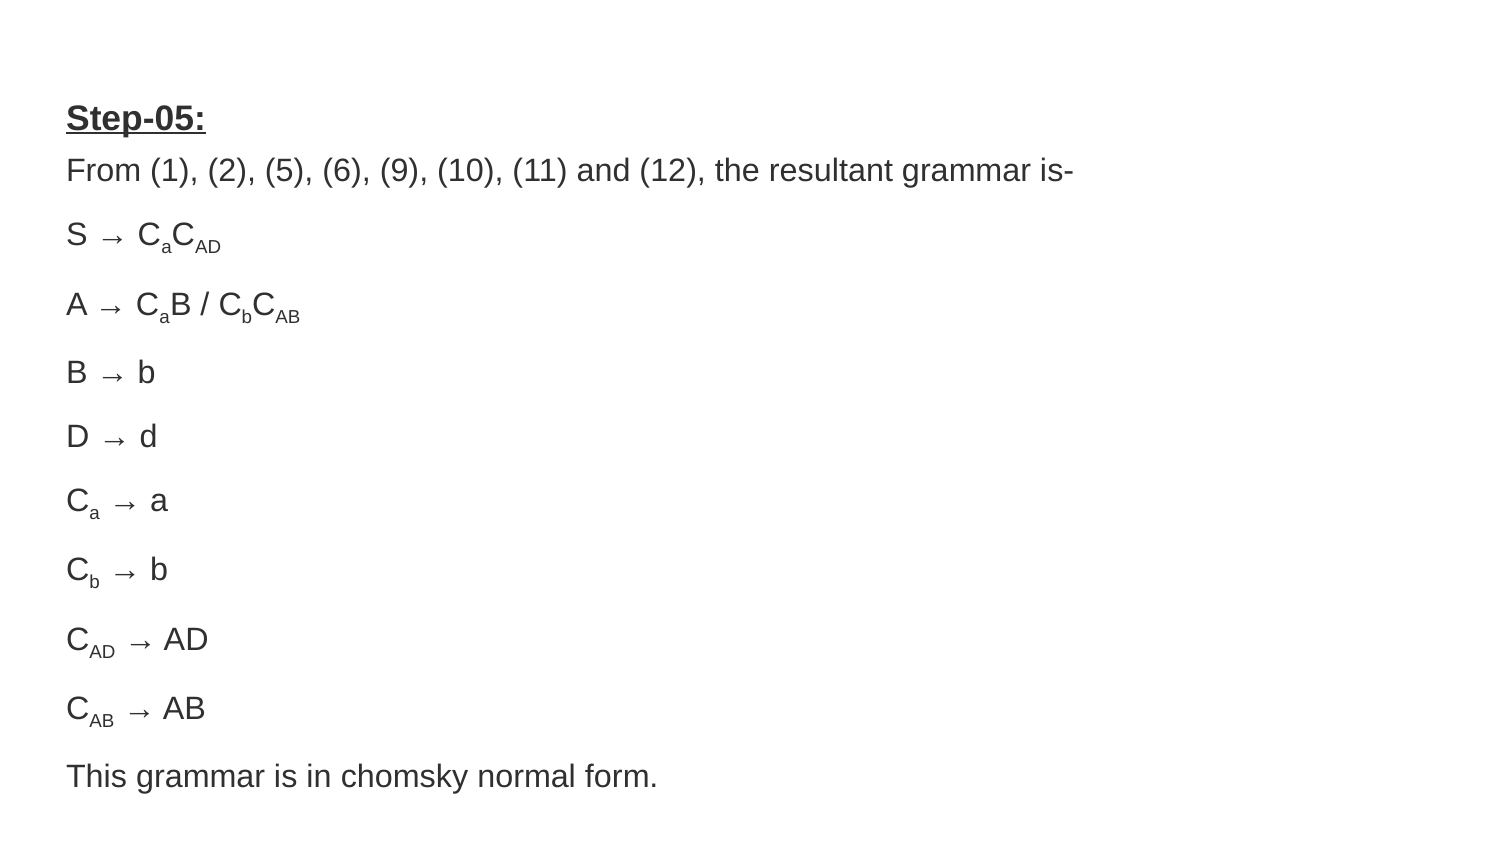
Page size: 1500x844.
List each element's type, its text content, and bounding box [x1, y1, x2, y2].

list Step-05: From (1), (2), (5), (6), (9), (10), (11) and (12), the resultant grammar is- S → CaCAD A → CaB / CbCAB B → b D → d Ca → a Cb → b CAD → AD CAB → AB This grammar is in chomsky normal form. [51, 58, 1449, 821]
